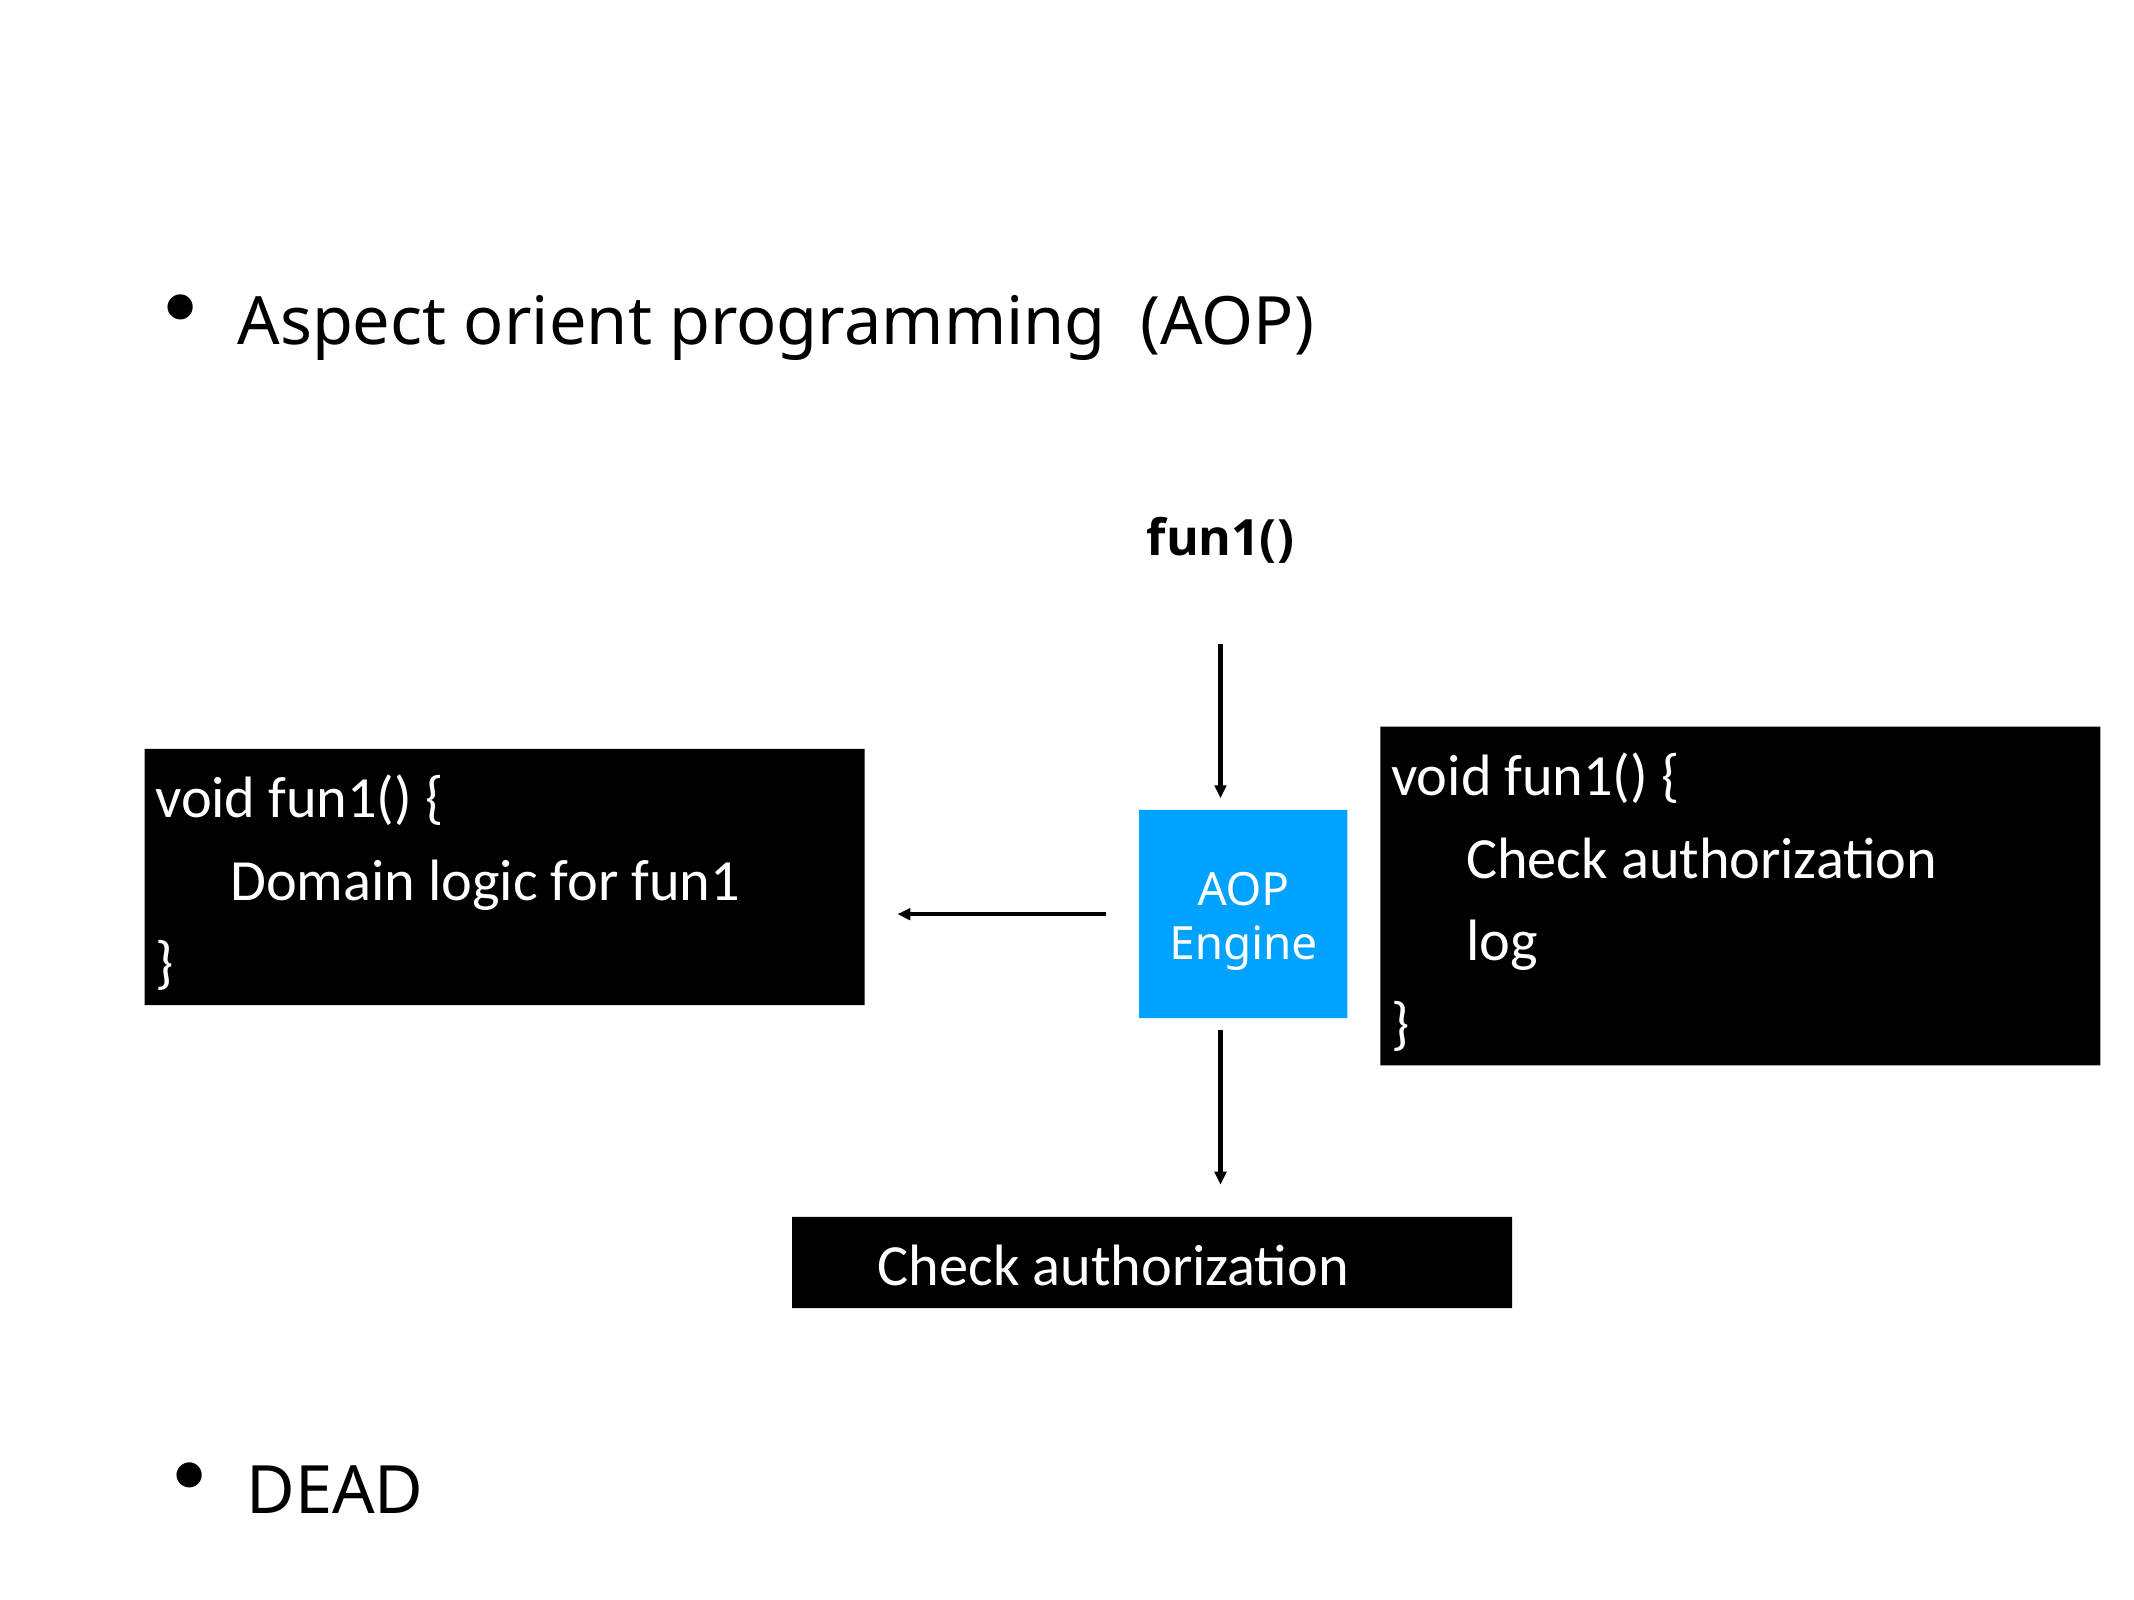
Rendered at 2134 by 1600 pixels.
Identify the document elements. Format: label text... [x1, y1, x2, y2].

text_box void fun1() { Check authorization log } [1380, 726, 2101, 1066]
text_box fun1() [1138, 497, 1303, 575]
text_box [897, 907, 1107, 921]
text_box Check authorization [792, 1216, 1513, 1309]
text_box [1214, 1030, 1227, 1185]
text_box [1214, 643, 1227, 798]
text_box void fun1() { Domain logic for fun1 } [144, 748, 865, 1006]
text_box DEAD [165, 1377, 1839, 1597]
text_box AOP Engine [1139, 809, 1348, 1019]
list Aspect orient programming (AOP) [155, 207, 1831, 429]
